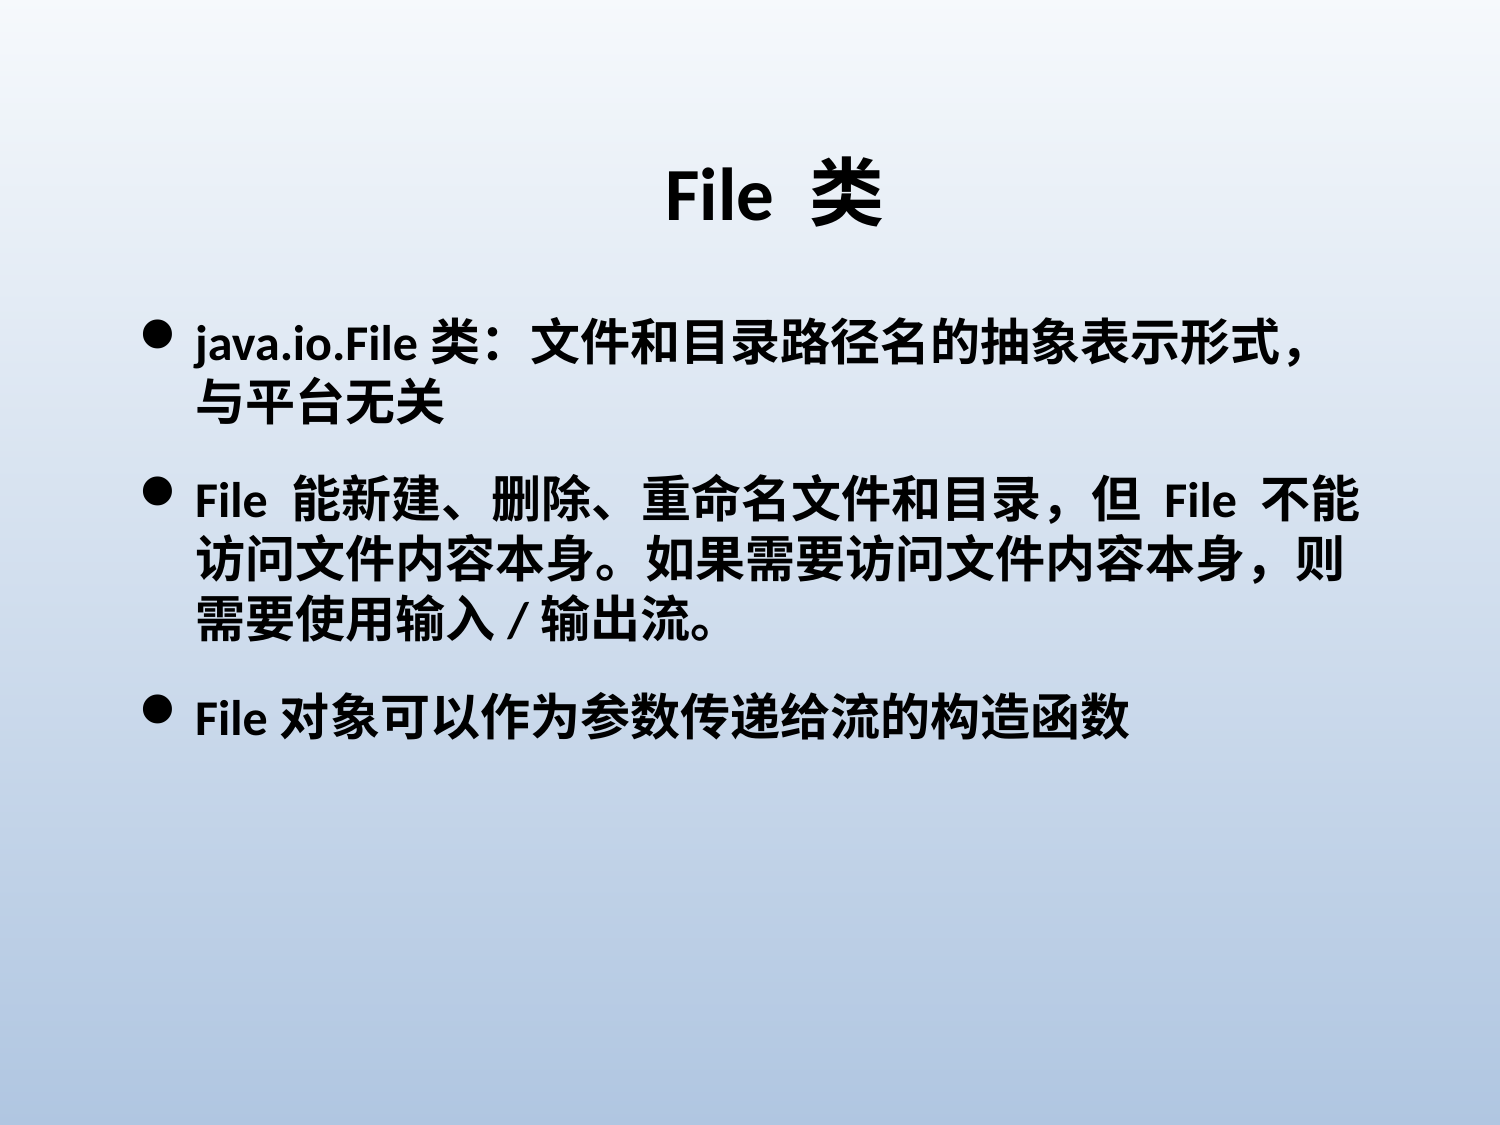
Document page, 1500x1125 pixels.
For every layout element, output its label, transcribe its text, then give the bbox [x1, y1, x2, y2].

list java.io.File类：文件和目录路径名的抽象表示形式，与平台无关 File 能新建、删除、重命名文件和目录，但 File 不能访问文件内容本身。如果需要访问文件内容本身，则需要使用输入/输出流。 File对象可以作为参数传递给流的构造函数 [123, 302, 1388, 799]
title File 类 [419, 125, 1132, 256]
